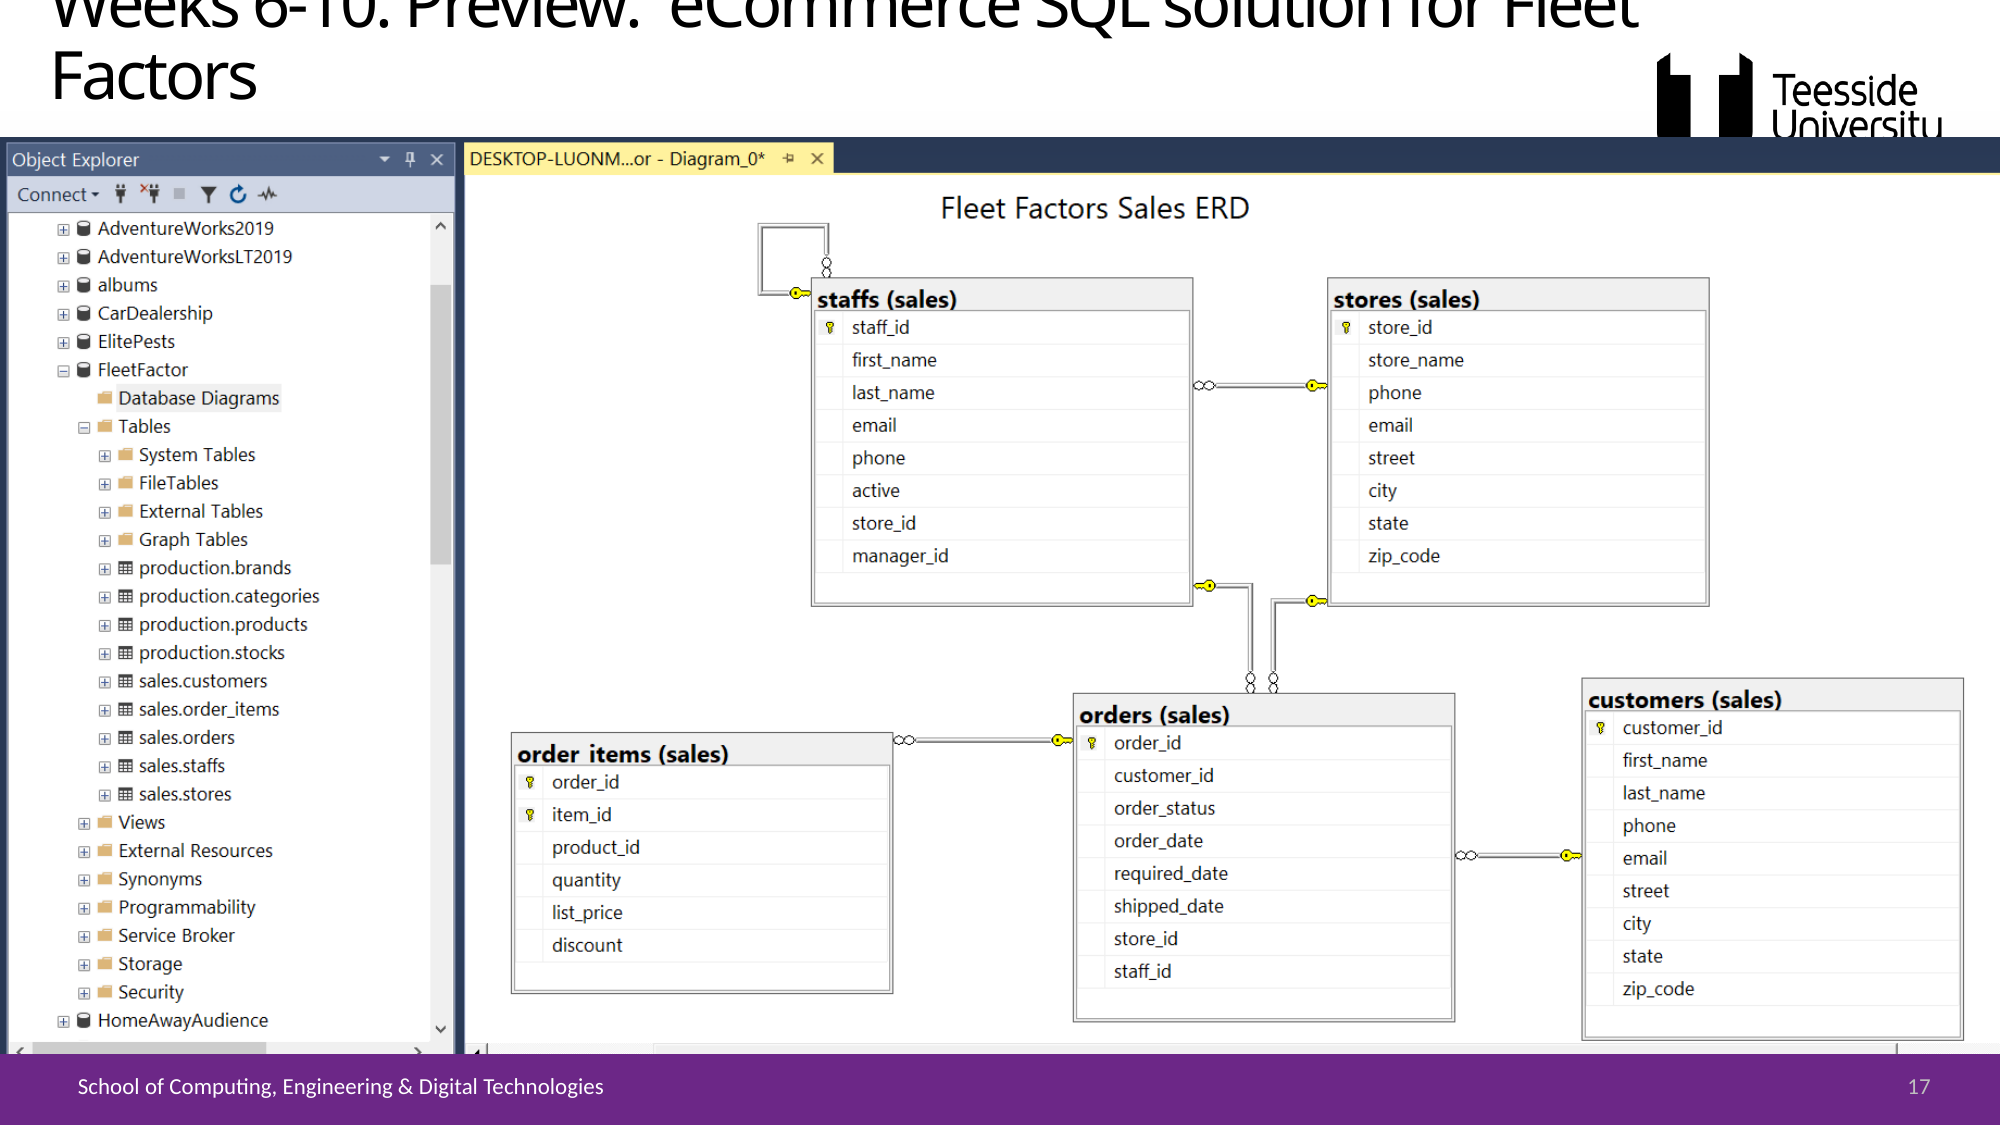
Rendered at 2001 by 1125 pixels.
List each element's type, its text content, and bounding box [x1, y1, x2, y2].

slide_number 17 [1833, 1068, 1946, 1103]
picture [0, 48, 2000, 1054]
footer School of Computing, Engineering & Digital Technologies [62, 1068, 1811, 1103]
title Weeks 6-10: Preview: eCommerce SQL solution for Fleet Factors [34, 26, 1670, 122]
